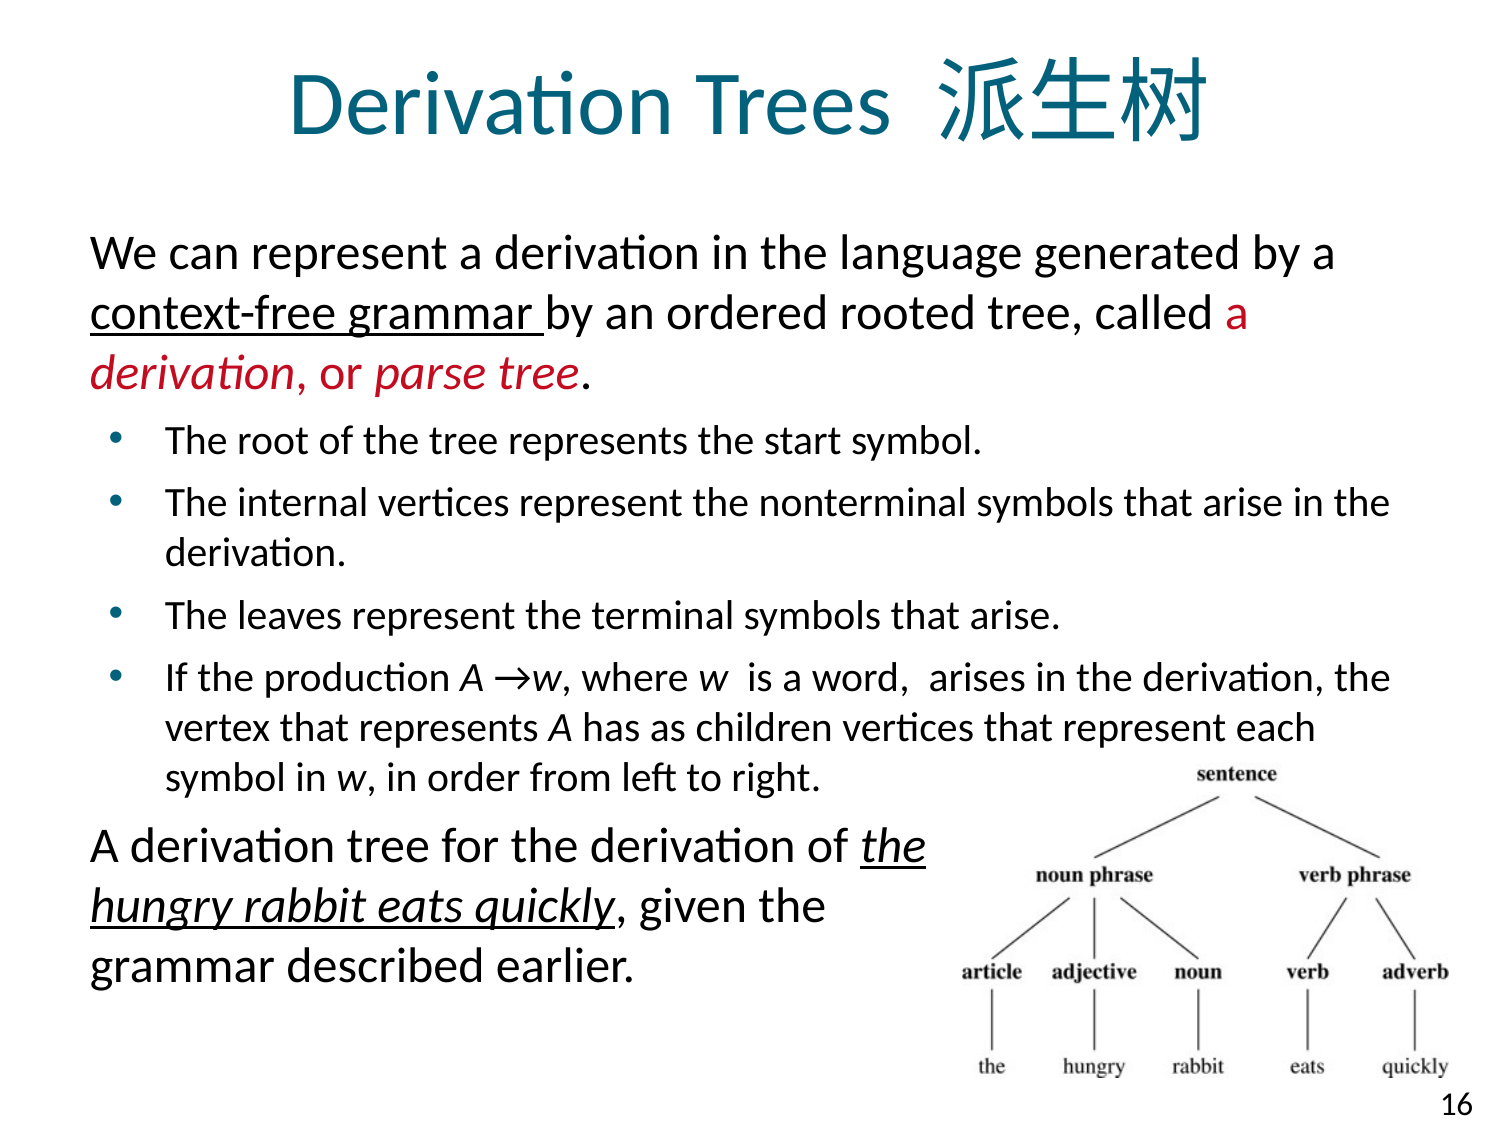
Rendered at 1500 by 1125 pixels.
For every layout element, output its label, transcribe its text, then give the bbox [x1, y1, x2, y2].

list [962, 762, 1450, 1078]
title Derivation Trees 派生树 [0, 0, 1500, 195]
list We can represent a derivation in the language generated by a context-free grammar by an ordered rooted tree, called a derivation, or parse tree. The root of the tree represents the start symbol. The internal vertices represent the nonterminal symbols that arise in the derivation. The leaves represent the terminal symbols that arise. If the production A →w, where w is a word, arises in the derivation, the vertex that represents A has as children vertices that represent each symbol in w, in order from left to right. A derivation tree for the derivation of the hungry rabbit eats quickly, given the grammar described earlier. [75, 212, 1425, 1068]
